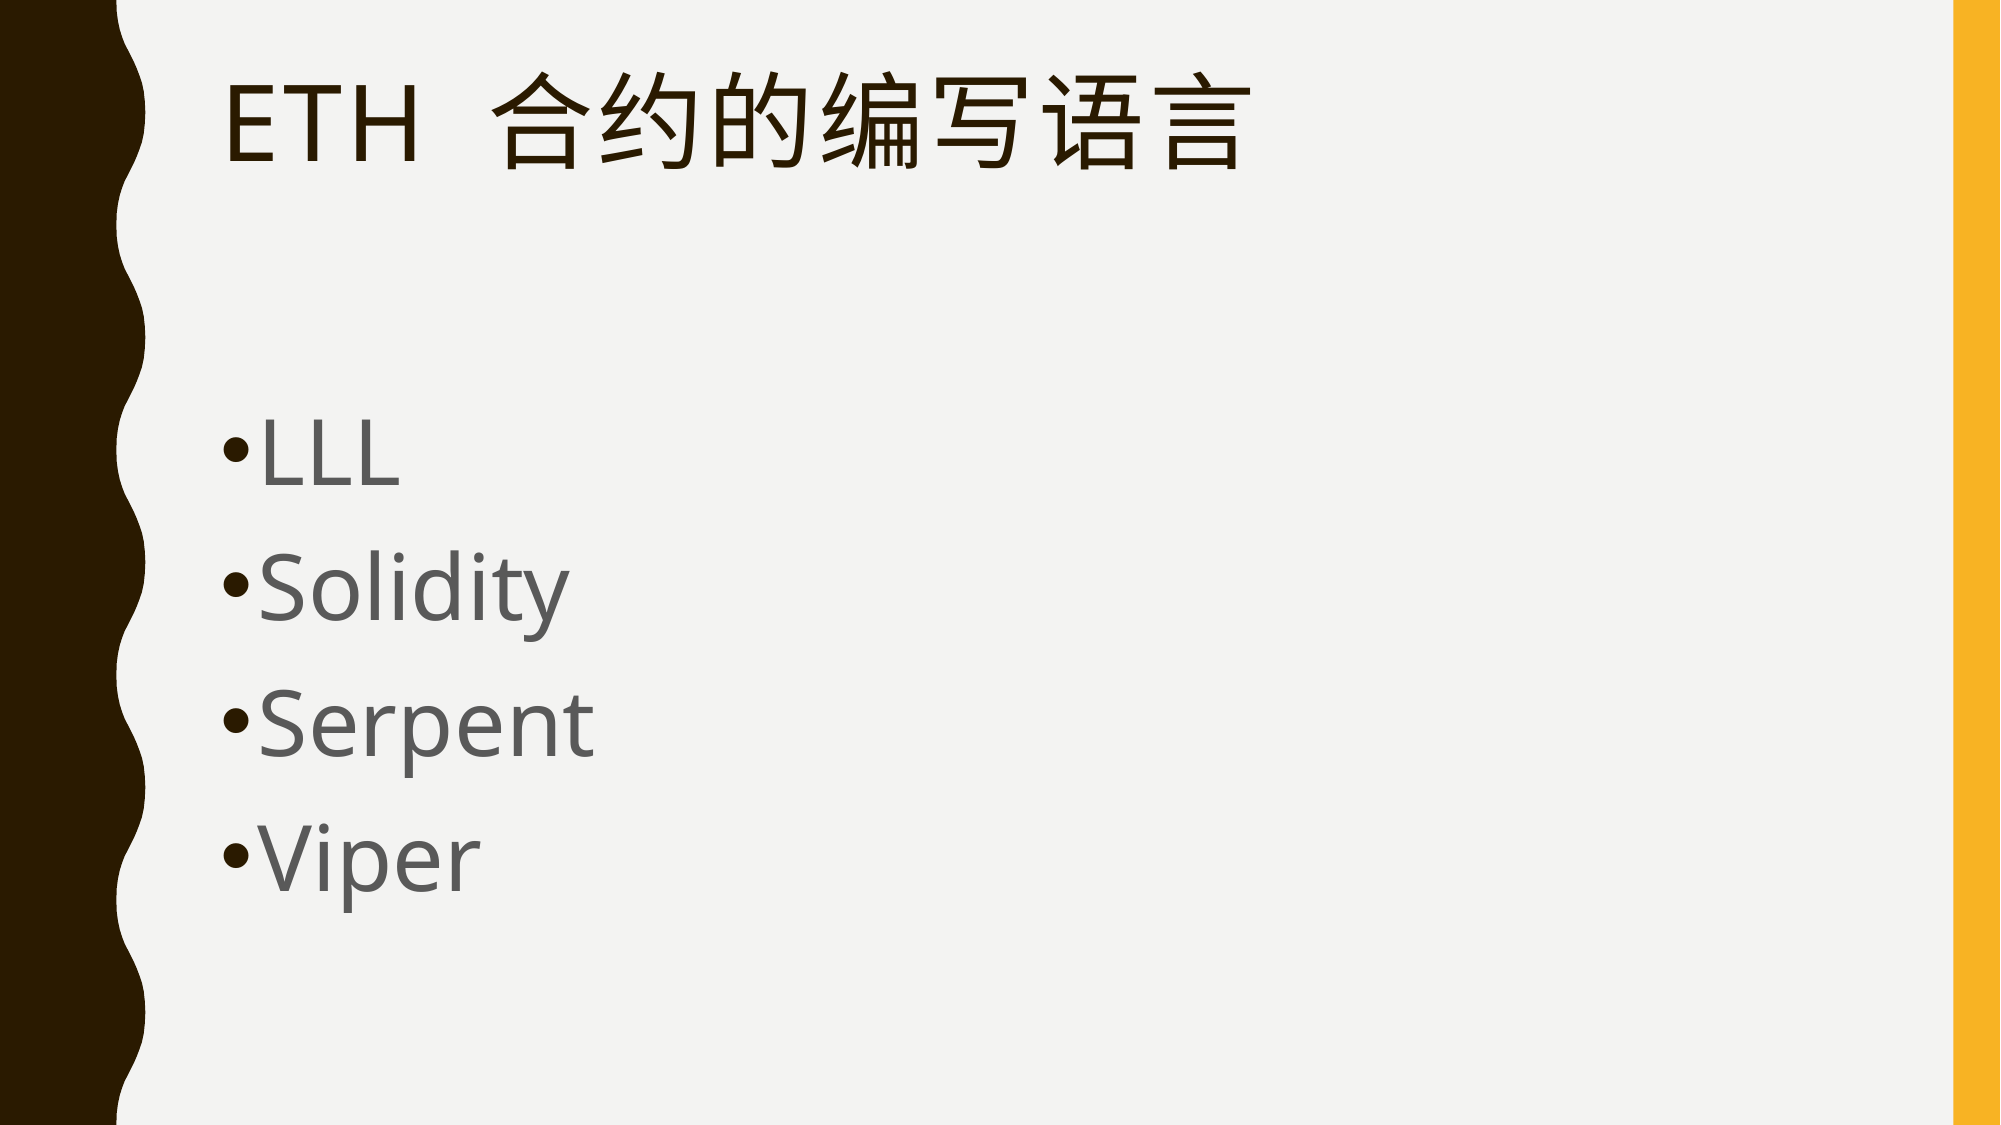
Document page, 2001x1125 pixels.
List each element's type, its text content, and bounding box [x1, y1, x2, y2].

title ETH 合约的编写语言 [205, 62, 1875, 308]
list LLL Solidity Serpent Viper [205, 375, 1875, 965]
